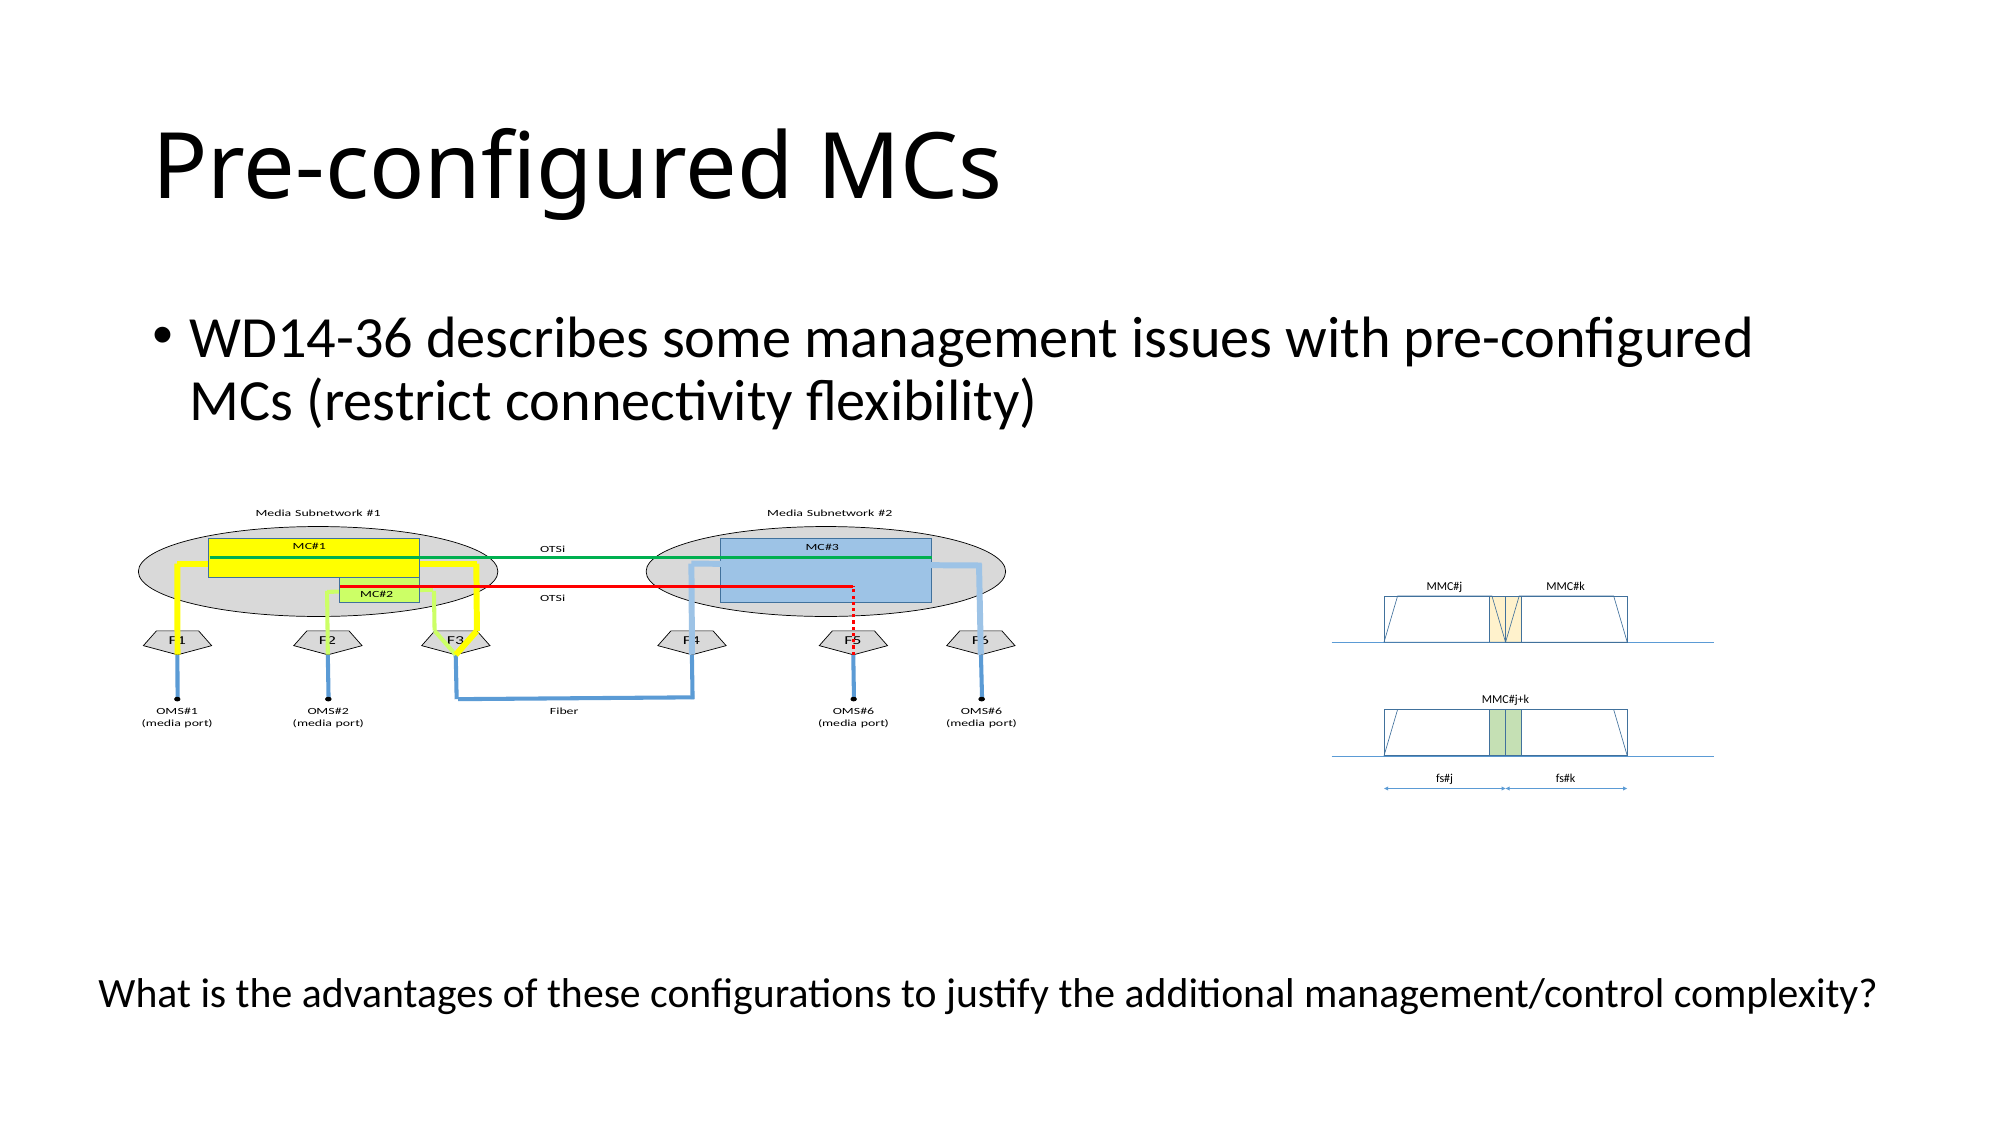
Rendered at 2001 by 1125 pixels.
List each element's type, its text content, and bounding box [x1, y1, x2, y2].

title Pre-configured MCs [137, 59, 1863, 278]
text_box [1219, 499, 1863, 863]
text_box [85, 487, 1044, 848]
text_box What is the advantages of these configurations to justify the additional management/control complexity? [83, 958, 1894, 1024]
list WD14-36 describes some management issues with pre-configured MCs (restrict connectivity flexibility) [137, 299, 1863, 446]
